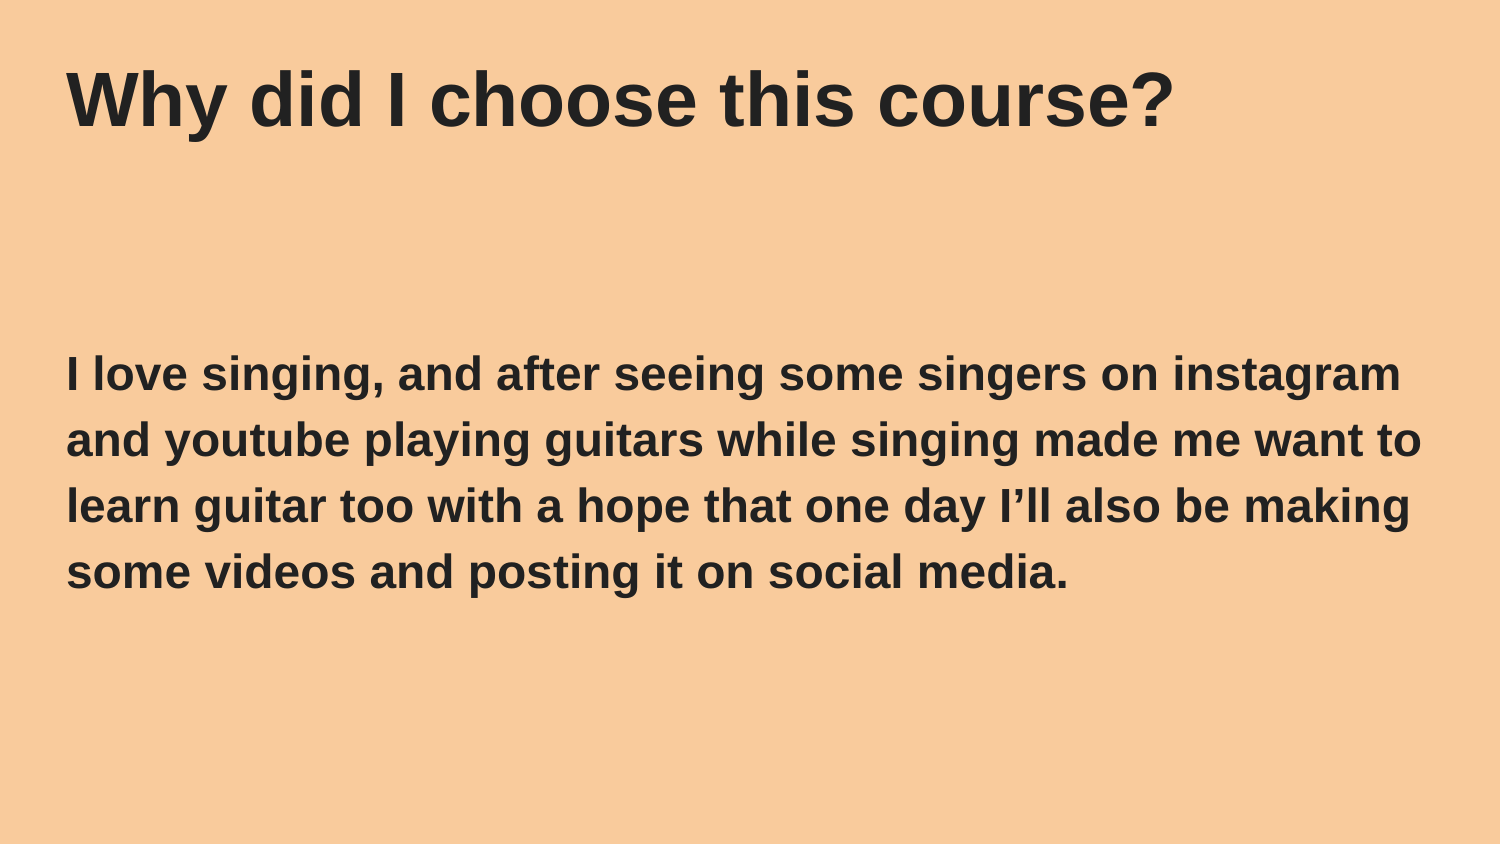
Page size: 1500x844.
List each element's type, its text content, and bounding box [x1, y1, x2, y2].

title Why did I choose this course? [51, 34, 1449, 128]
list I love singing, and after seeing some singers on instagram and youtube playing guitars while singing made me want to learn guitar too with a hope that one day I’ll also be making some videos and posting it on social media. [51, 128, 1449, 640]
